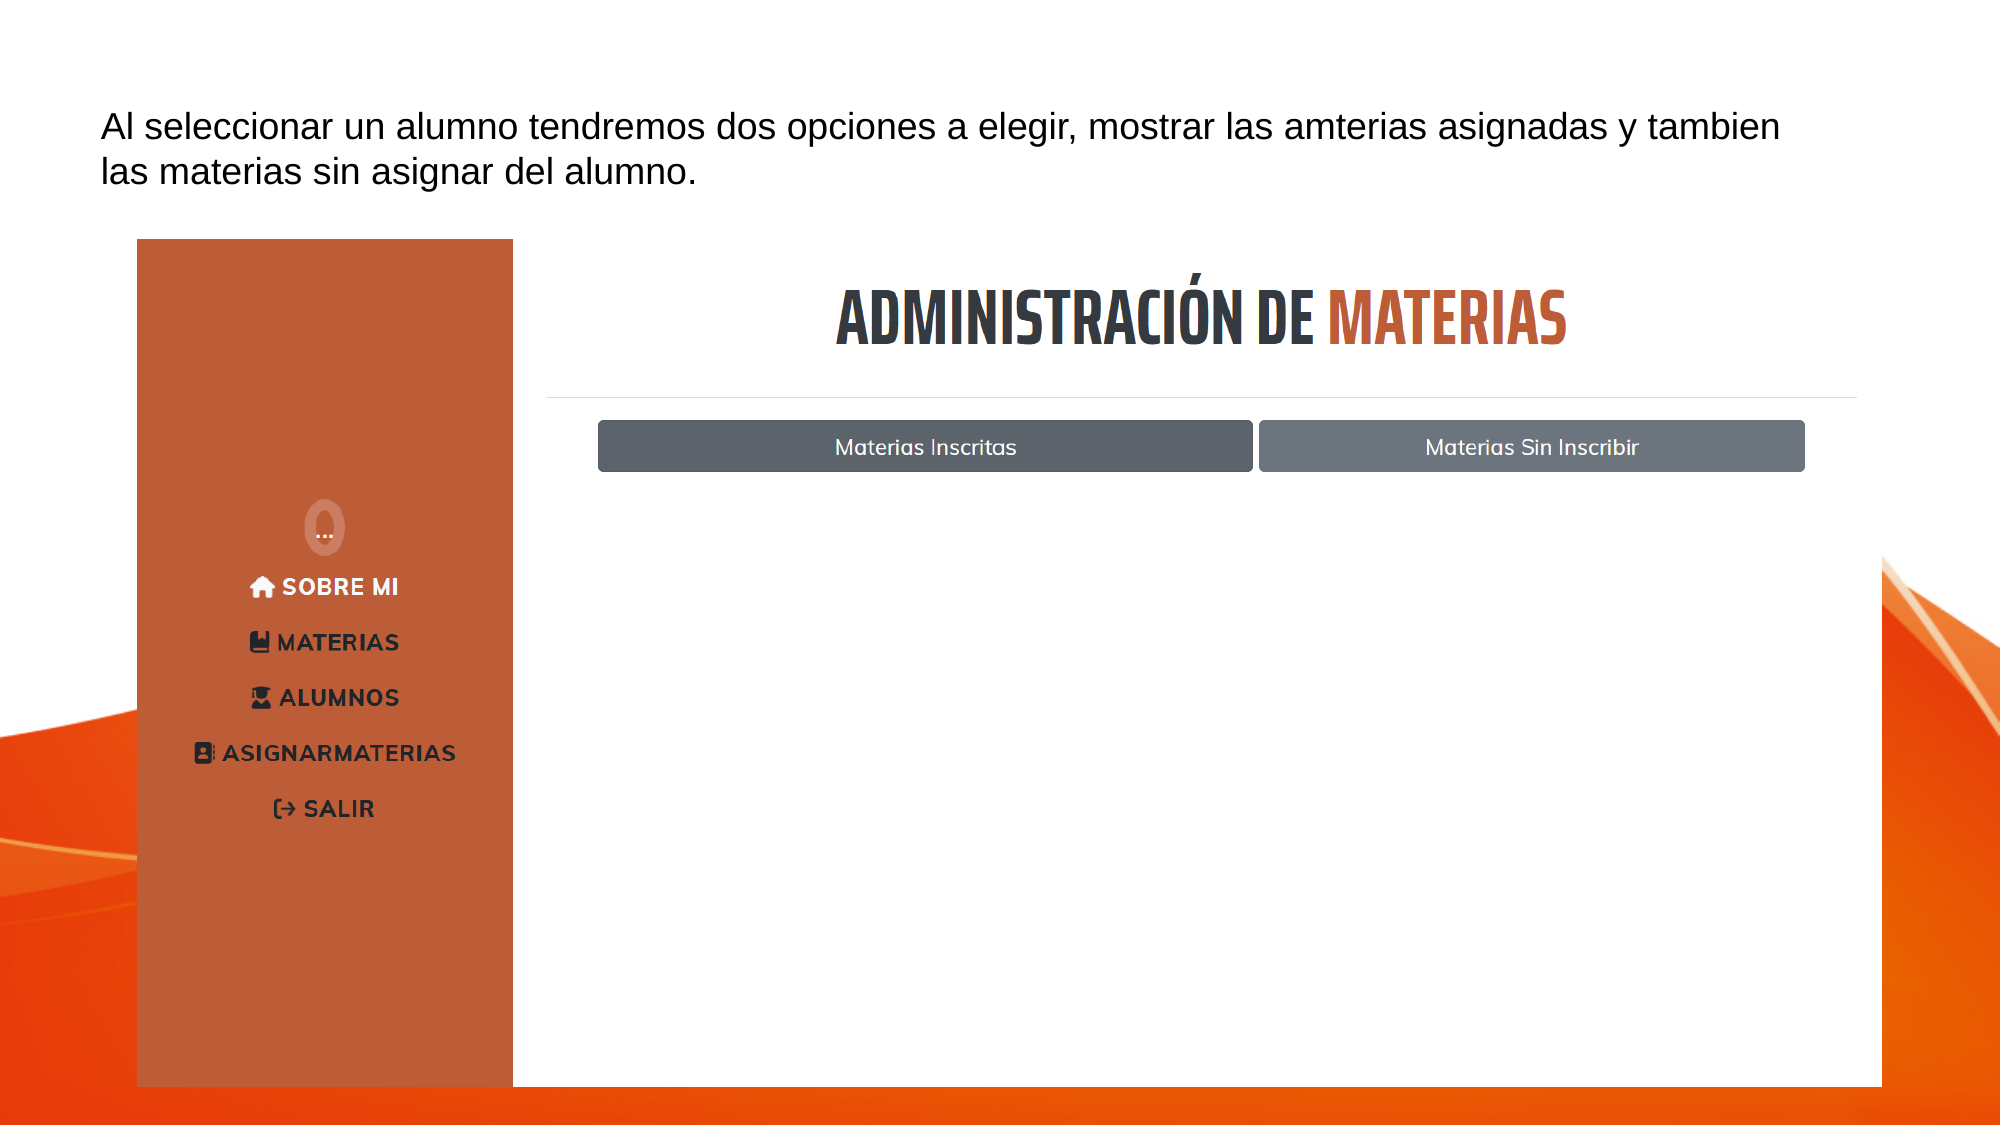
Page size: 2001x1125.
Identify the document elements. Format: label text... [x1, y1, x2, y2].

text_box Al seleccionar un alumno tendremos dos opciones a elegir, mostrar las amterias asignadas y tambien las materias sin asignar del alumno. [86, 94, 1867, 200]
picture [0, 42, 2000, 1125]
